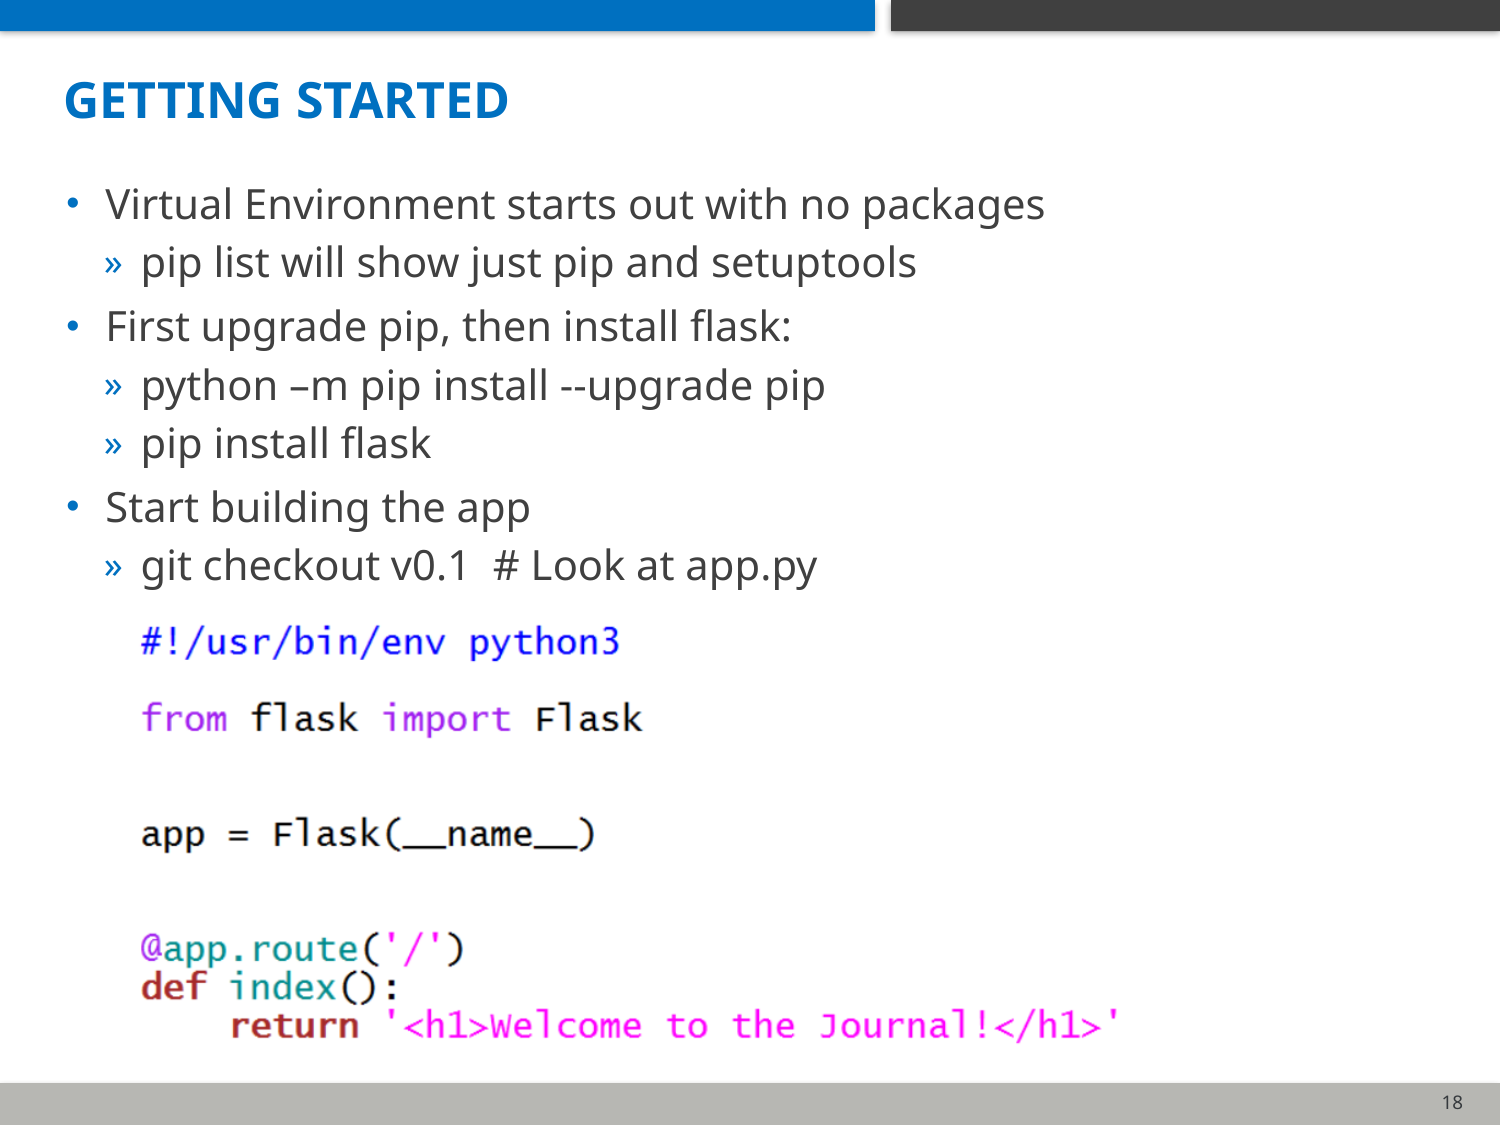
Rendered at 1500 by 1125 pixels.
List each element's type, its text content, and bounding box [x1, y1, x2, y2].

picture [127, 613, 1131, 1064]
title getting started [48, 54, 1424, 142]
list Virtual Environment starts out with no packages pip list will show just pip and setuptools First upgrade pip, then install flask: python –m pip install --upgrade pip pip install flask Start building the app git checkout v0.1 # Look at app.py [51, 170, 1425, 1052]
